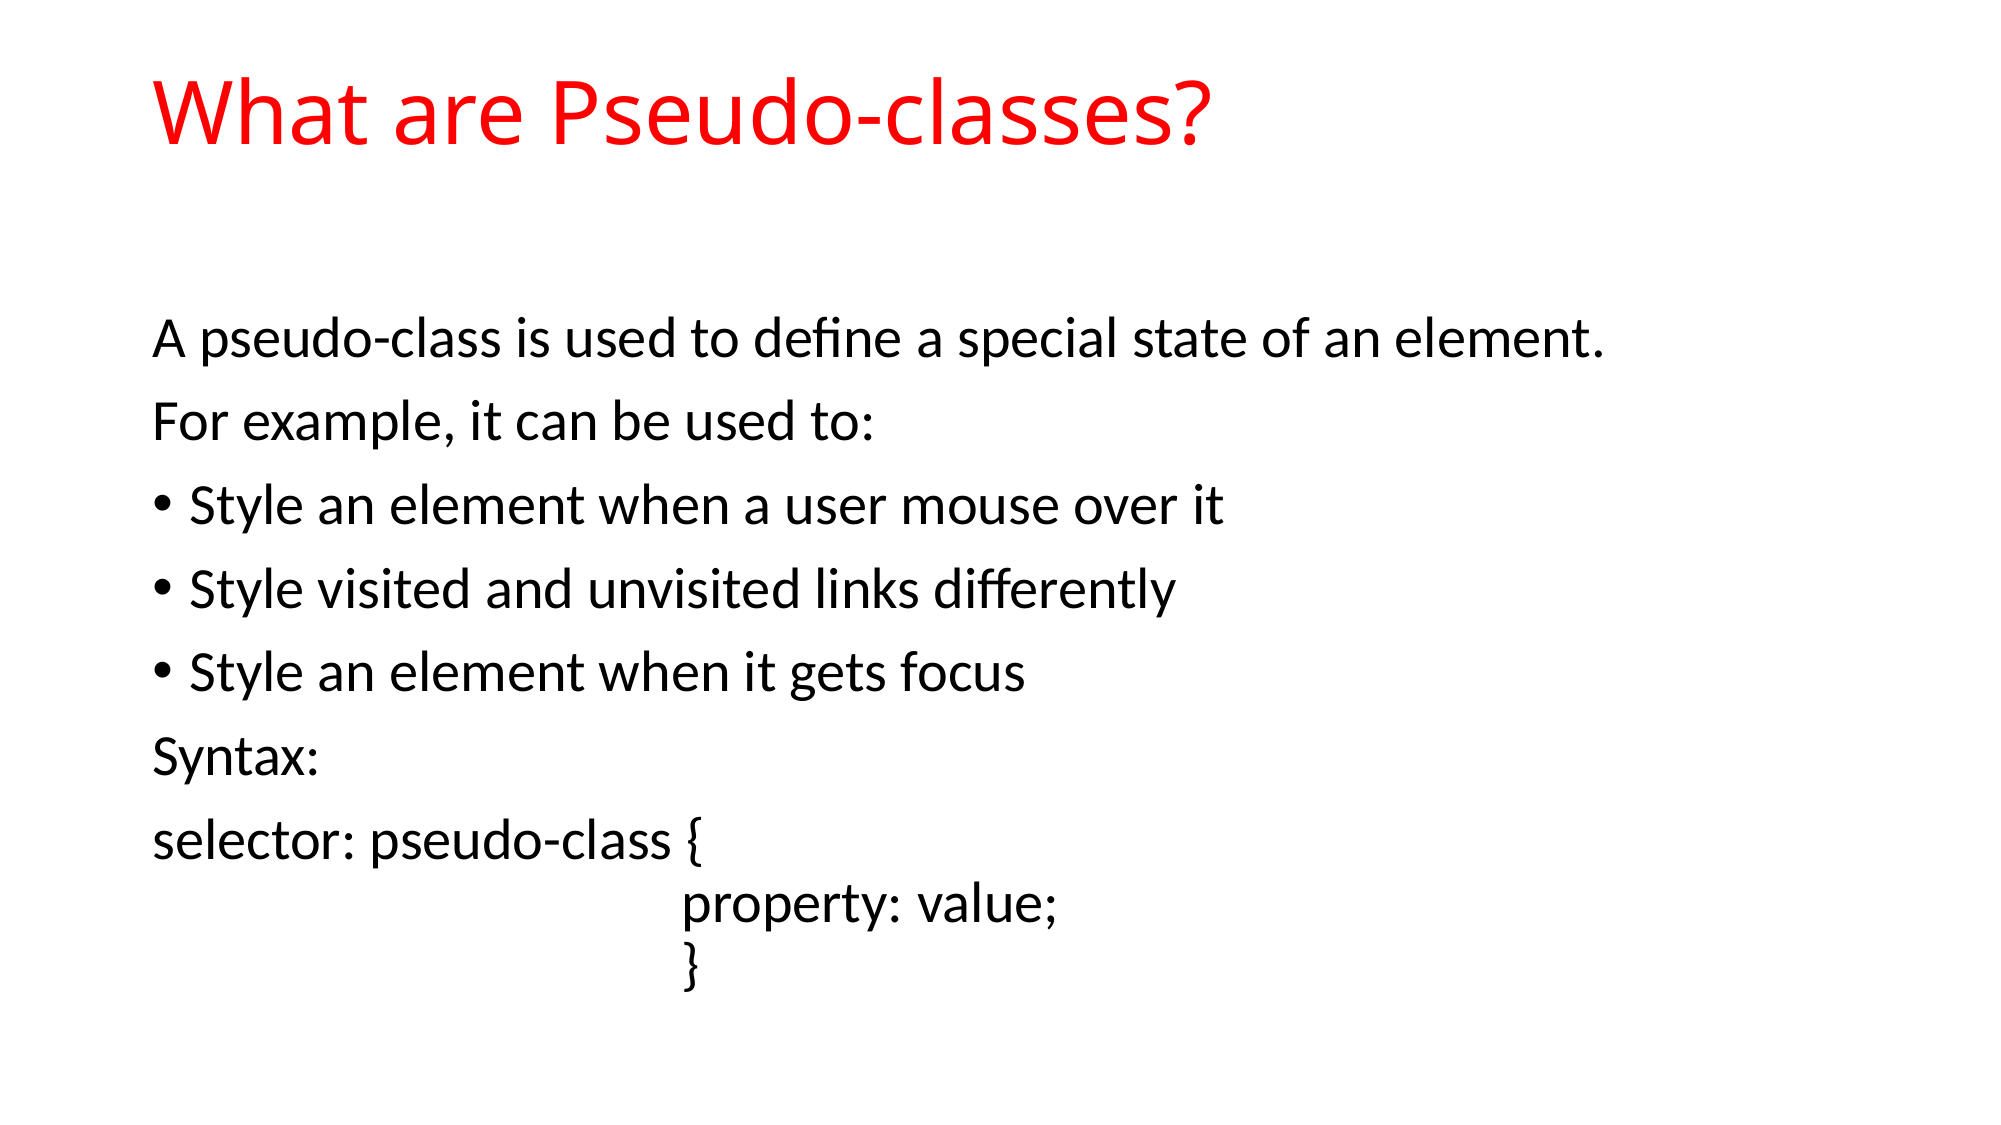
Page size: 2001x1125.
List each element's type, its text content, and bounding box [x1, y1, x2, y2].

title What are Pseudo-classes? [137, 59, 1863, 278]
list A pseudo-class is used to define a special state of an element. For example, it can be used to: Style an element when a user mouse over it Style visited and unvisited links differently Style an element when it gets focus Syntax: selector: pseudo-class { property: value; } [137, 299, 1863, 1014]
